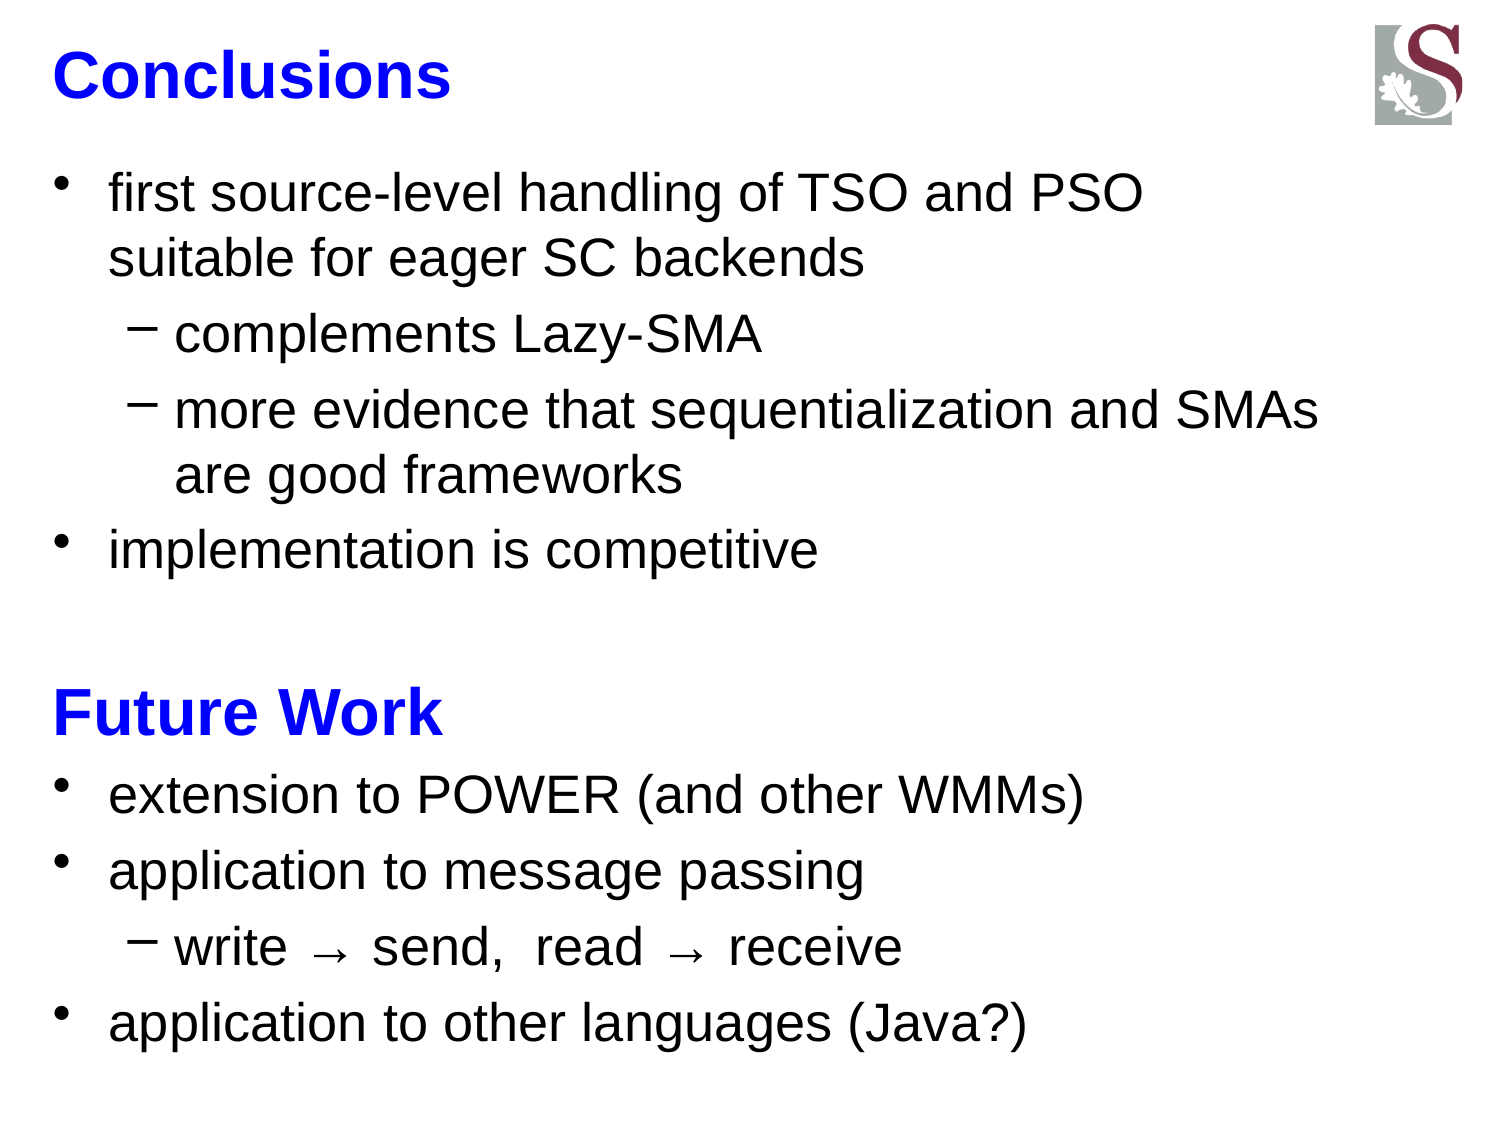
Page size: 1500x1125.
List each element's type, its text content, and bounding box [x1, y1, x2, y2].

list first source-level handling of TSO and PSO suitable for eager SC backends complements Lazy-SMA more evidence that sequentialization and SMAs are good frameworks implementation is competitive Future Work extension to POWER (and other WMMs) application to message passing write → send, read → receive application to other languages (Java?) [37, 149, 1476, 1038]
title Conclusions [37, 12, 1488, 131]
